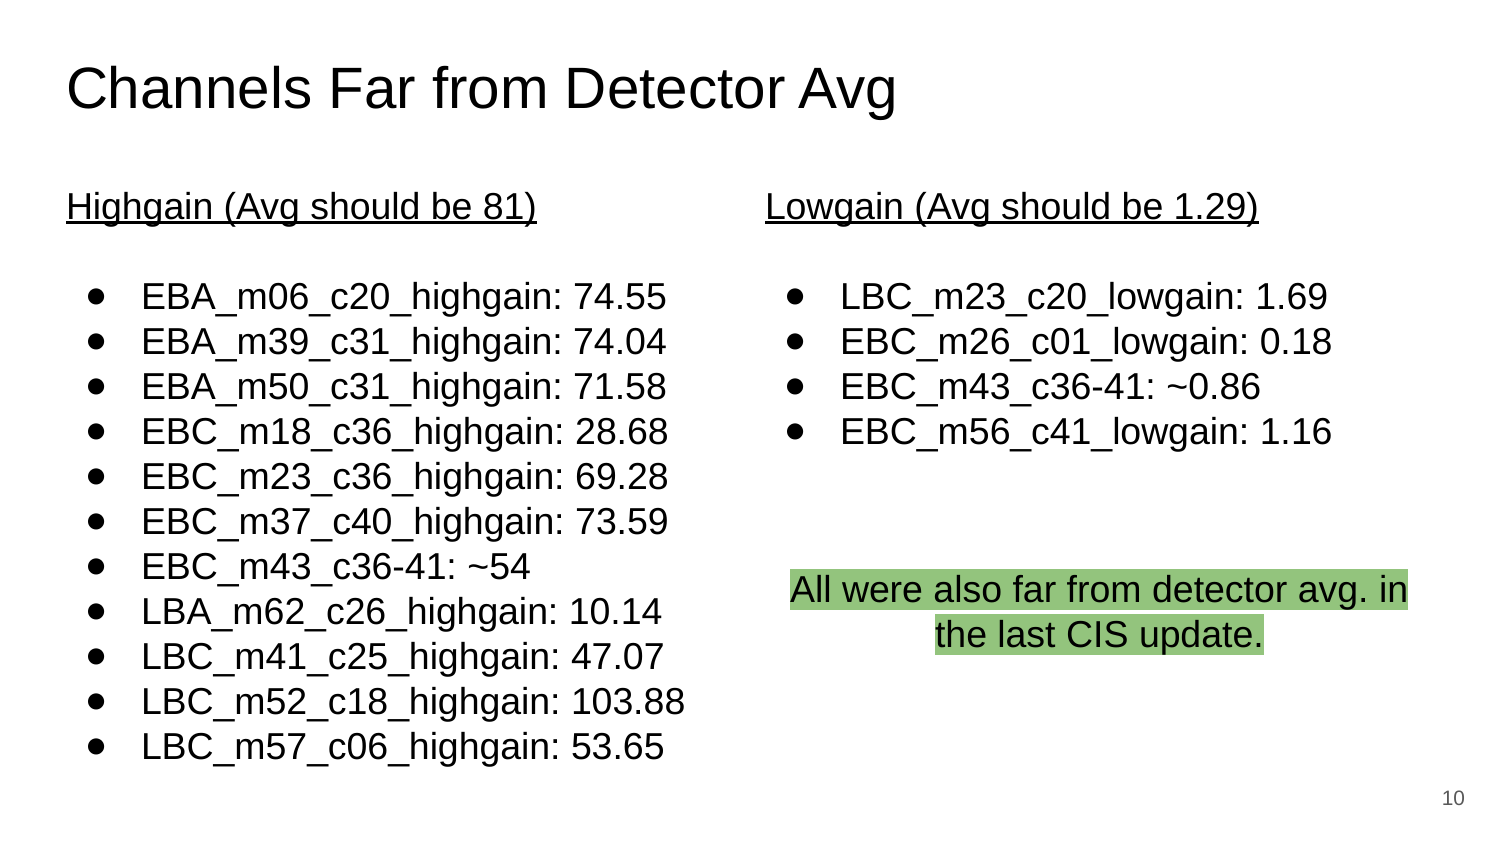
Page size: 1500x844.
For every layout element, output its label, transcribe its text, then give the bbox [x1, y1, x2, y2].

list Highgain (Avg should be 81) EBA_m06_c20_highgain: 74.55 EBA_m39_c31_highgain: 74.04 EBA_m50_c31_highgain: 71.58 EBC_m18_c36_highgain: 28.68 EBC_m23_c36_highgain: 69.28 EBC_m37_c40_highgain: 73.59 EBC_m43_c36-41: ~54 LBA_m62_c26_highgain: 10.14 LBC_m41_c25_highgain: 47.07 LBC_m52_c18_highgain: 103.88 LBC_m57_c06_highgain: 53.65 [51, 166, 750, 728]
list Lowgain (Avg should be 1.29) LBC_m23_c20_lowgain: 1.69 EBC_m26_c01_lowgain: 0.18 EBC_m43_c36-41: ~0.86 EBC_m56_c41_lowgain: 1.16 [750, 166, 1449, 422]
list All were also far from detector avg. in the last CIS update. [750, 550, 1449, 805]
title Channels Far from Detector Avg [51, 35, 1449, 130]
slide_number ‹#› [1389, 764, 1480, 830]
